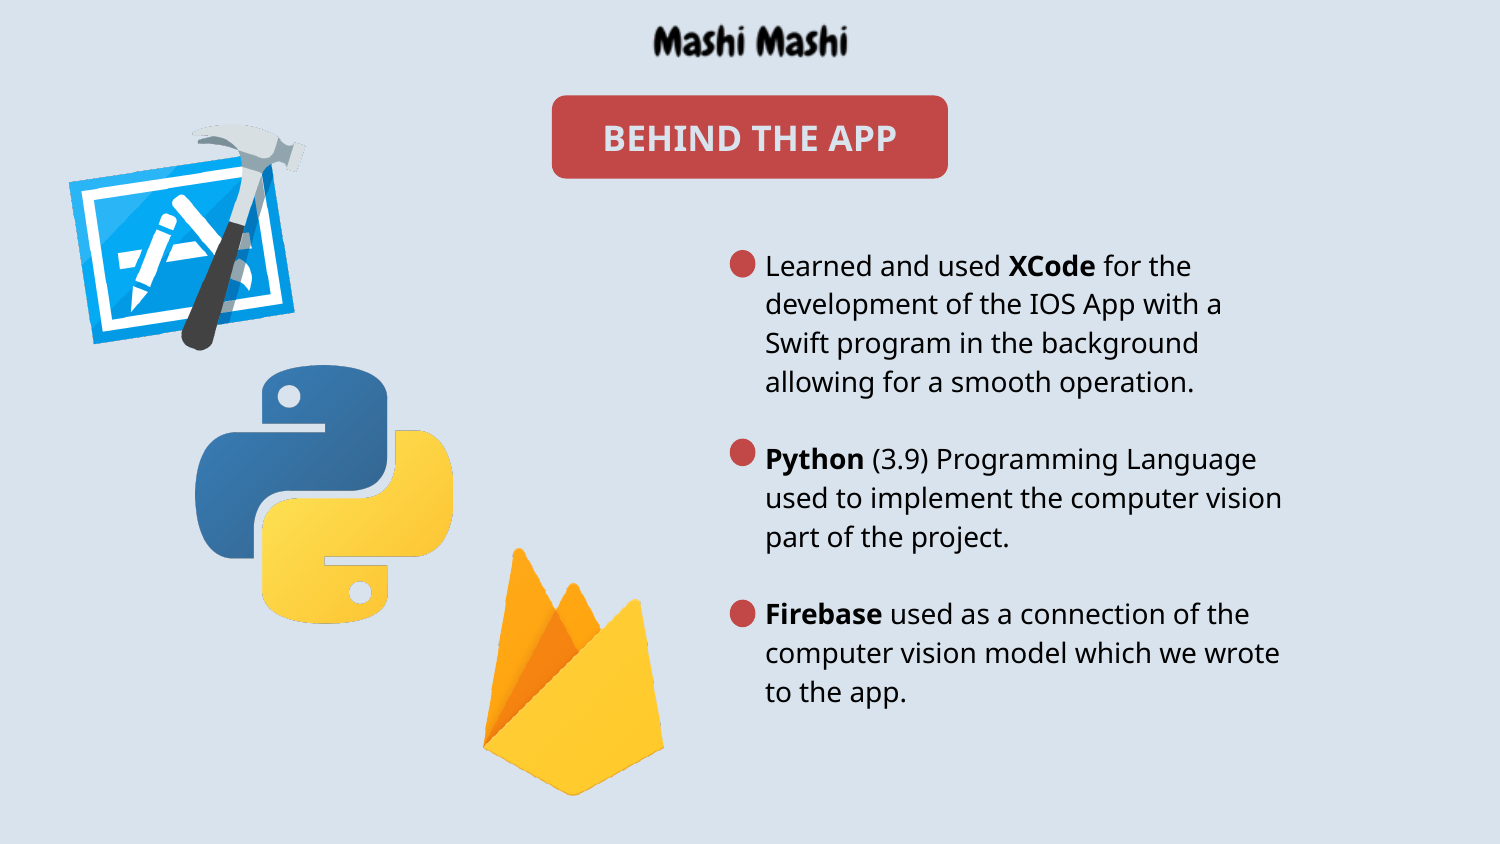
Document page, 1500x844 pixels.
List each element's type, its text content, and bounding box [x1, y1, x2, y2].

text_box Learned and used XCode for the development of the IOS App with a Swift program in the background allowing for a smooth operation. Python (3.9) Programming Language used to implement the computer vision part of the project. Firebase used as a connection of the computer vision model which we wrote to the app. [749, 227, 1307, 738]
picture [641, 15, 858, 67]
picture [464, 546, 681, 823]
text_box [729, 599, 756, 628]
picture [58, 108, 453, 624]
text_box [729, 249, 756, 278]
text_box BEHIND THE APP [551, 95, 948, 179]
text_box [729, 438, 756, 467]
